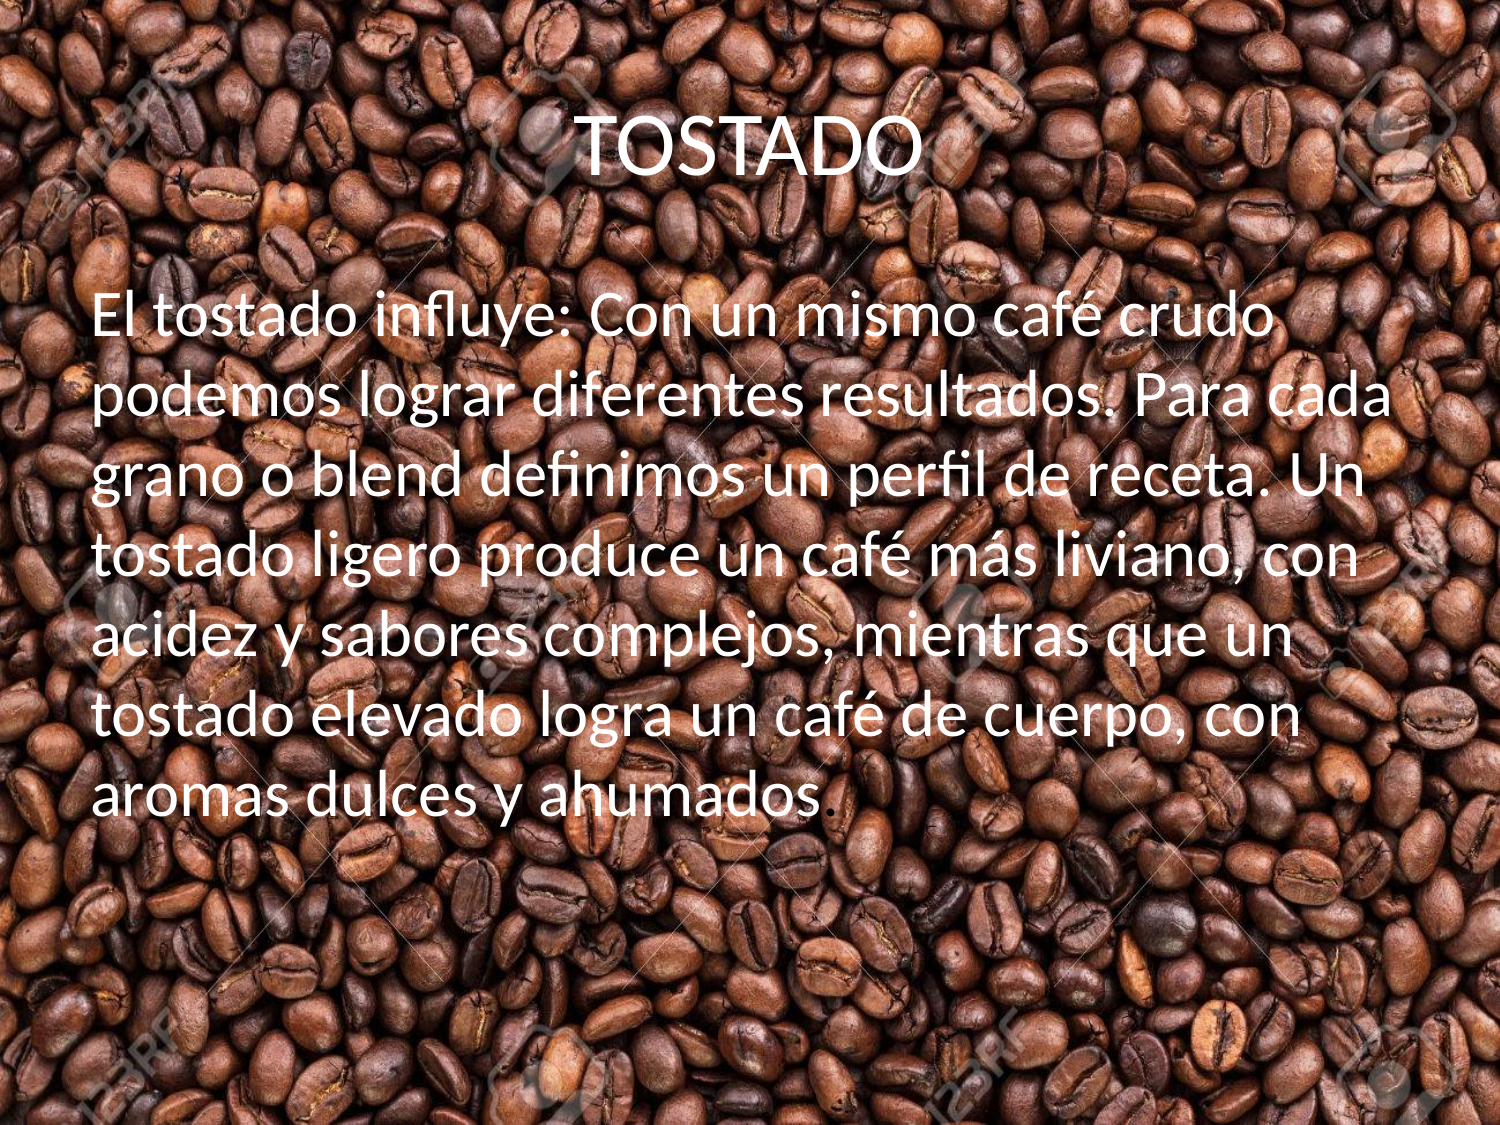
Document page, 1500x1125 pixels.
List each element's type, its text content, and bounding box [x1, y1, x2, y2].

list El tostado influye: Con un mismo café crudo podemos lograr diferentes resultados. Para cada grano o blend definimos un perfil de receta. Un tostado ligero produce un café más liviano, con acidez y sabores complejos, mientras que un tostado elevado logra un café de cuerpo, con aromas dulces y ahumados. [75, 262, 1425, 1005]
picture [0, 0, 1500, 1125]
title TOSTADO [75, 45, 1425, 233]
